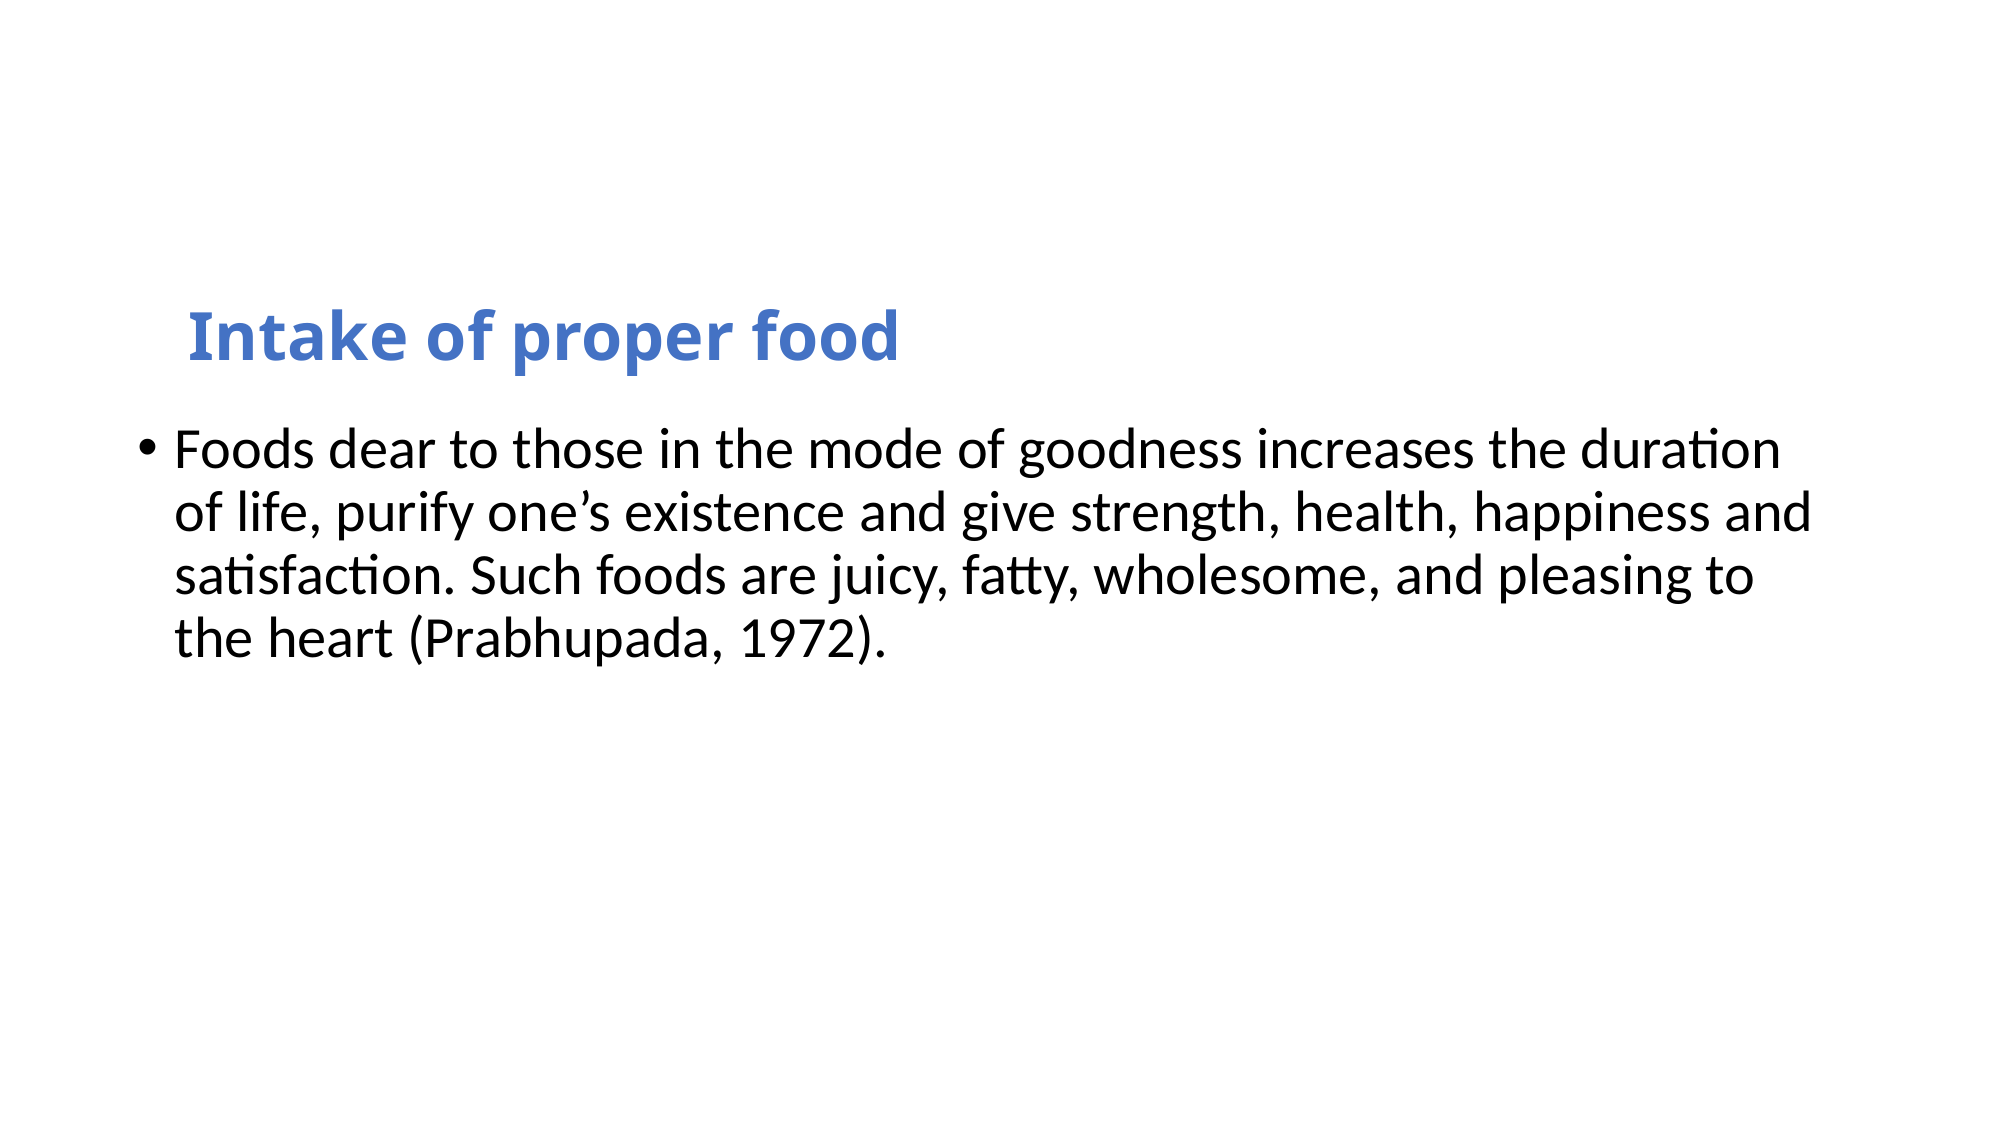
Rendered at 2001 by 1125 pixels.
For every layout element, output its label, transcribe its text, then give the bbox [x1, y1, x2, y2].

title Intake of proper food [122, 260, 1848, 411]
list Foods dear to those in the mode of goodness increases the duration of life, purify one’s existence and give strength, health, happiness and satisfaction. Such foods are juicy, fatty, wholesome, and pleasing to the heart (Prabhupada, 1972). [122, 411, 1848, 1125]
